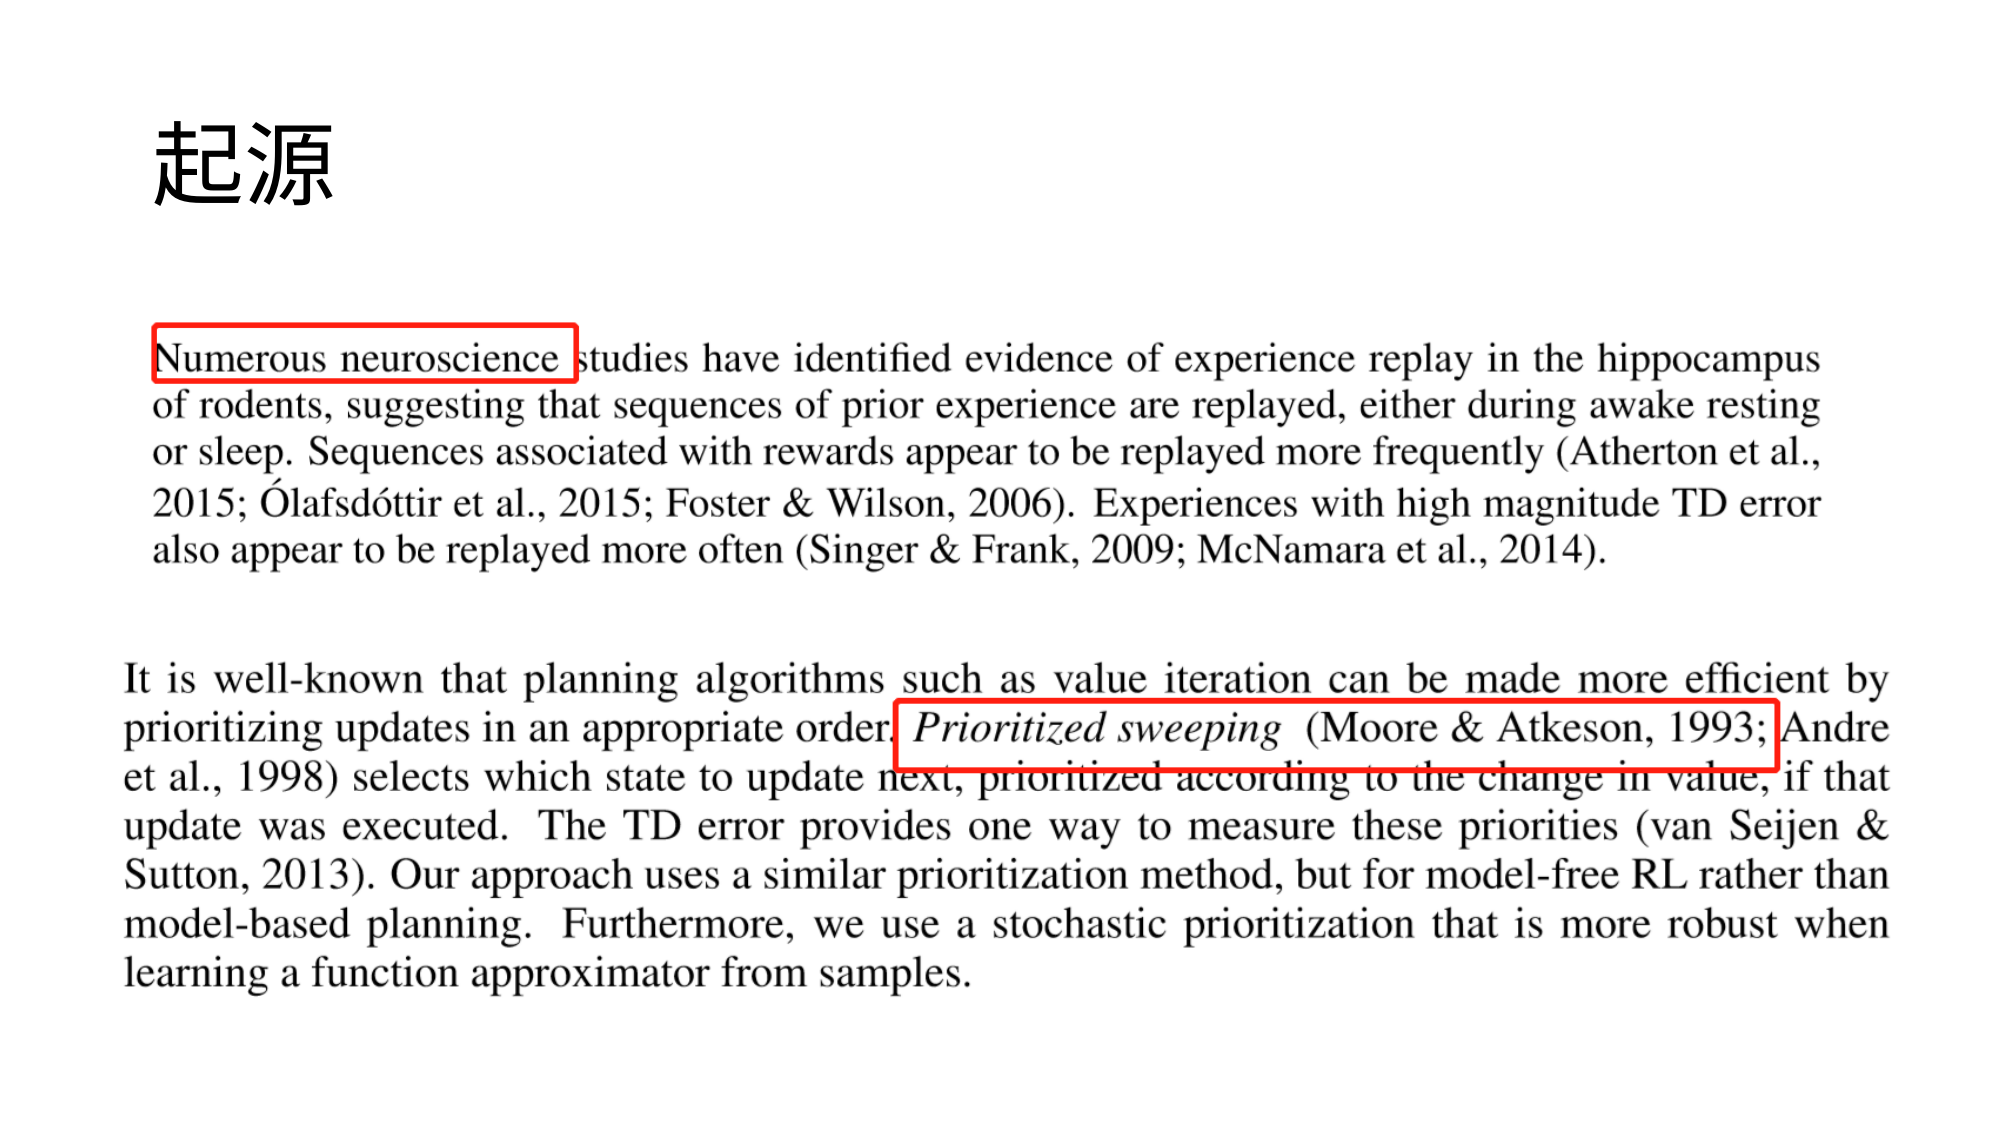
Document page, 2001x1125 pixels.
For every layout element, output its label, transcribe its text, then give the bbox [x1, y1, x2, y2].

picture [98, 652, 1965, 1023]
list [137, 318, 1863, 596]
title 起源 [137, 59, 1863, 278]
